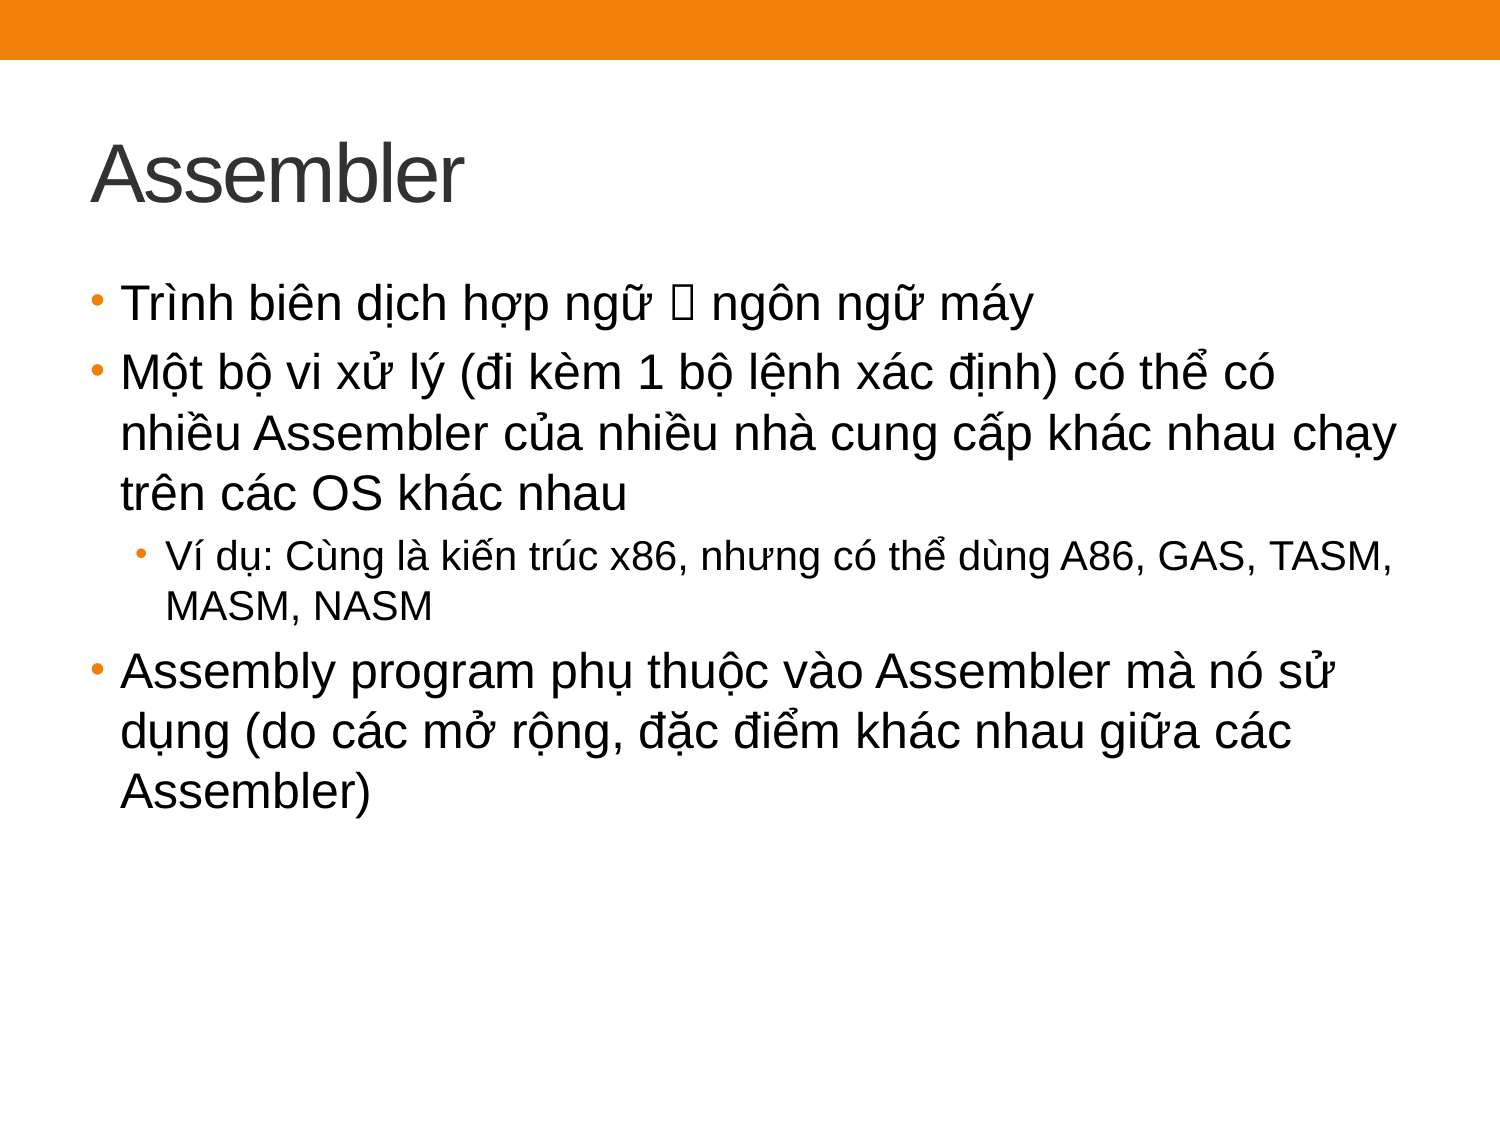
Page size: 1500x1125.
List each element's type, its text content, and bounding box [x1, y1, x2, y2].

title Assembler [75, 87, 1425, 250]
list Trình biên dịch hợp ngữ  ngôn ngữ máy Một bộ vi xử lý (đi kèm 1 bộ lệnh xác định) có thể có nhiều Assembler của nhiều nhà cung cấp khác nhau chạy trên các OS khác nhau Ví dụ: Cùng là kiến trúc x86, nhưng có thể dùng A86, GAS, TASM, MASM, NASM Assembly program phụ thuộc vào Assembler mà nó sử dụng (do các mở rộng, đặc điểm khác nhau giữa các Assembler) [75, 262, 1425, 1063]
